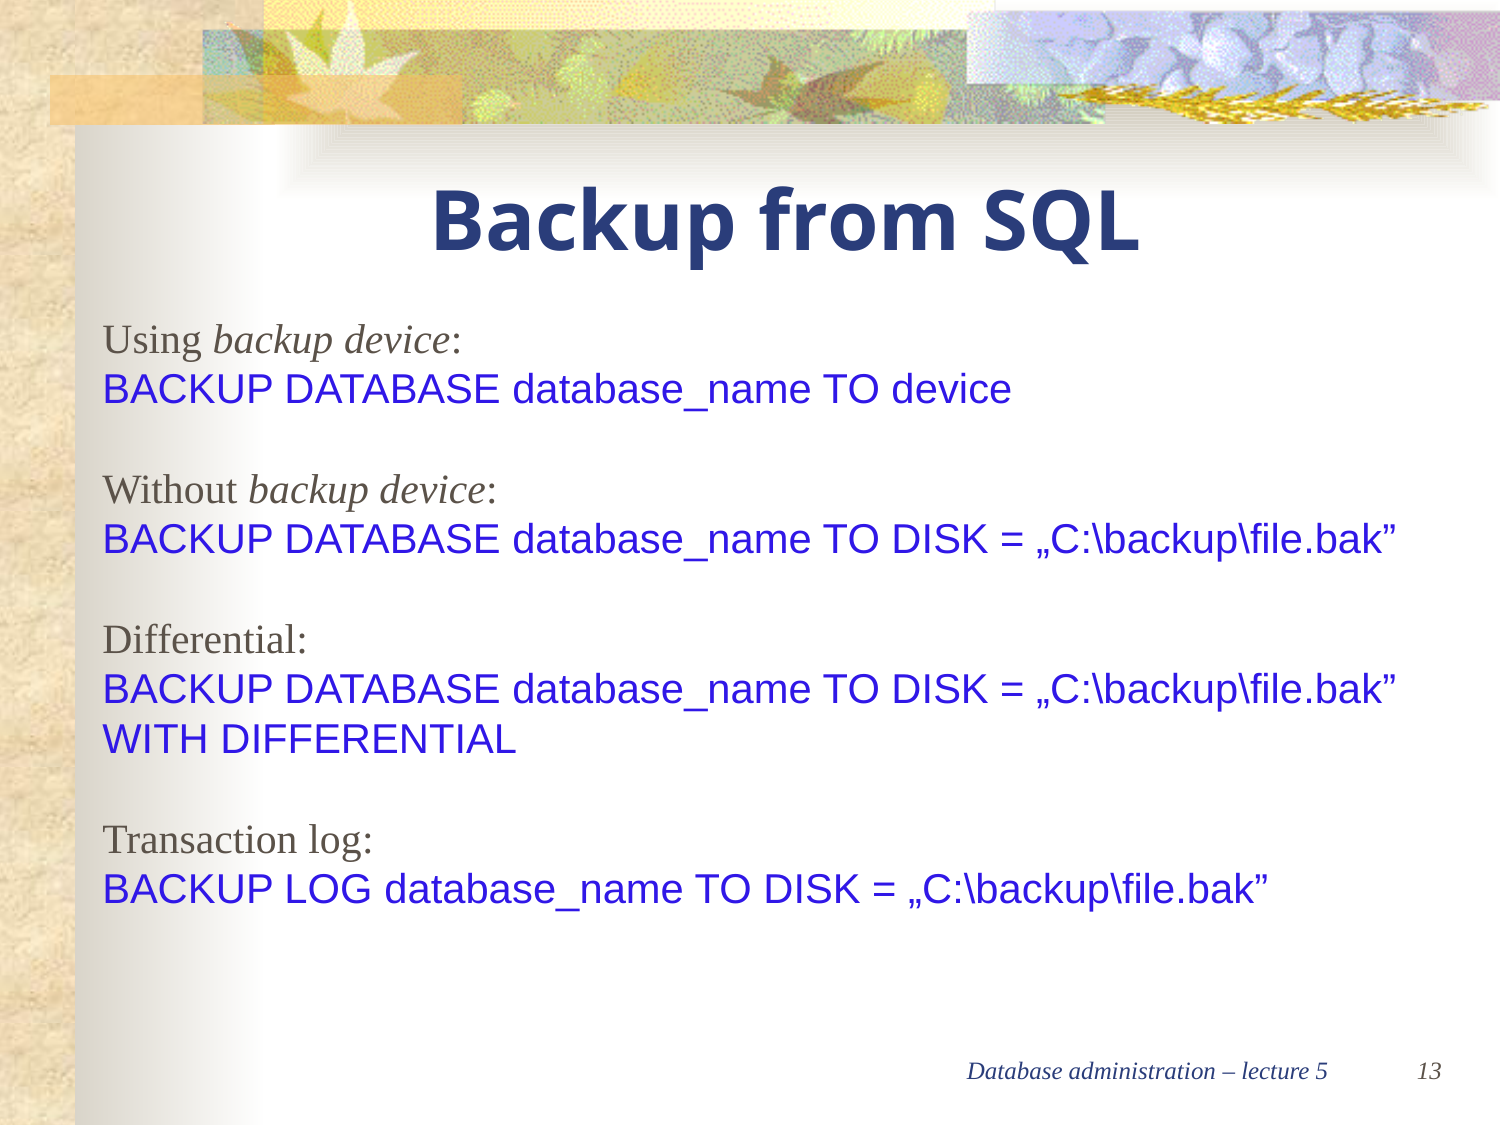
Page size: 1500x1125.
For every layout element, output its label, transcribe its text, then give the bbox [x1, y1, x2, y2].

text_box Using backup device: BACKUP DATABASE database_name TO device Without backup device: BACKUP DATABASE database_name TO DISK = „C:\backup\file.bak” Differential: BACKUP DATABASE database_name TO DISK = „C:\backup\file.bak” WITH DIFFERENTIAL Transaction log: BACKUP LOG database_name TO DISK = „C:\backup\file.bak” [87, 304, 1463, 920]
title Backup from SQL [93, 87, 1477, 276]
picture [0, 0, 1500, 1125]
